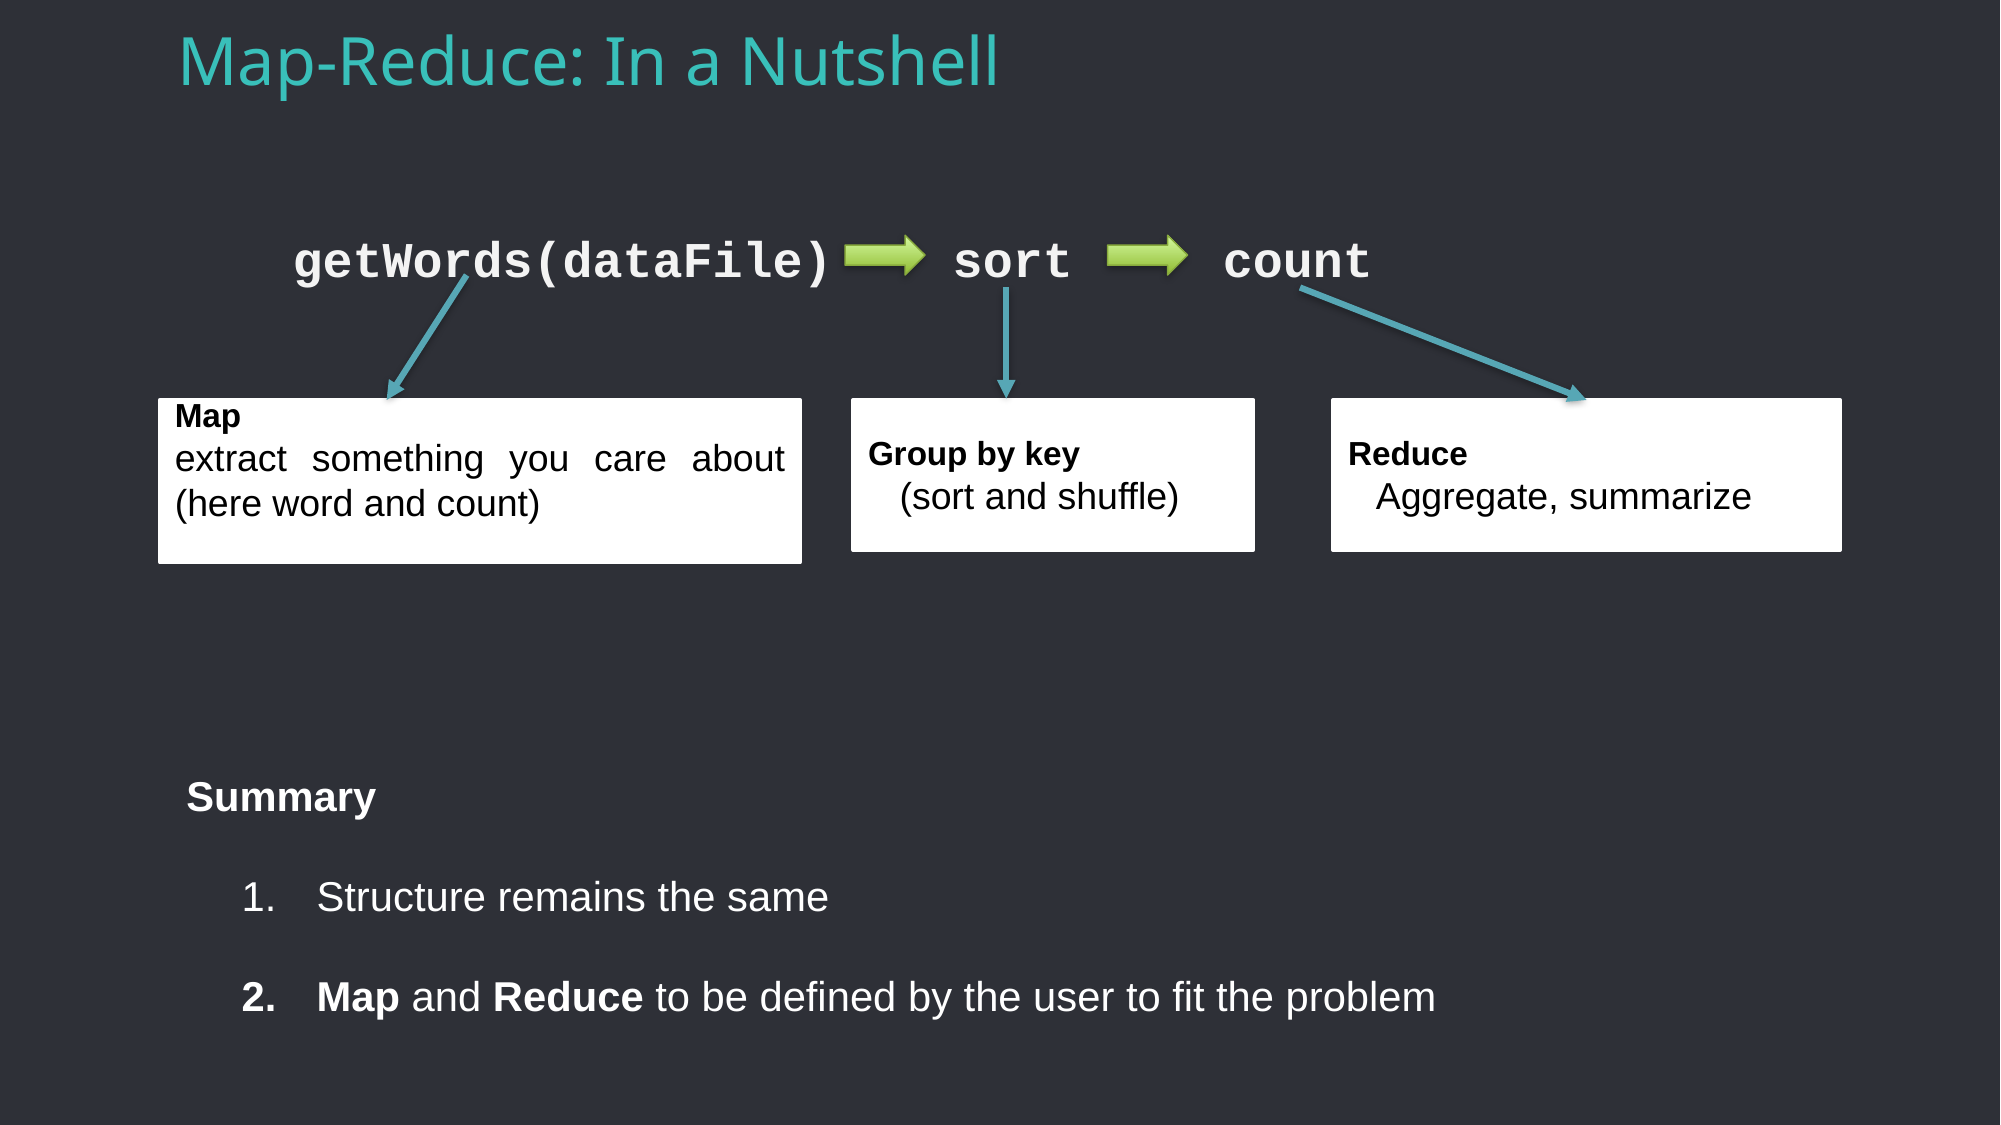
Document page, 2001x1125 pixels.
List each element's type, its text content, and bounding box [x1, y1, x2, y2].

text_box [844, 234, 926, 276]
list getWords(dataFile) sort count [189, 212, 1500, 881]
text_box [386, 274, 467, 401]
text_box Group by key (sort and shuffle) [851, 398, 1255, 552]
title Map-Reduce: In a Nutshell [162, 24, 1783, 114]
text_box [1299, 287, 1587, 401]
text_box [1106, 234, 1189, 276]
text_box Map extract something you care about (here word and count) [158, 398, 802, 564]
text_box Summary Structure remains the same Map and Reduce to be defined by the user to fit the problem [171, 762, 1452, 1028]
text_box Reduce Aggregate, summarize [1331, 398, 1842, 552]
